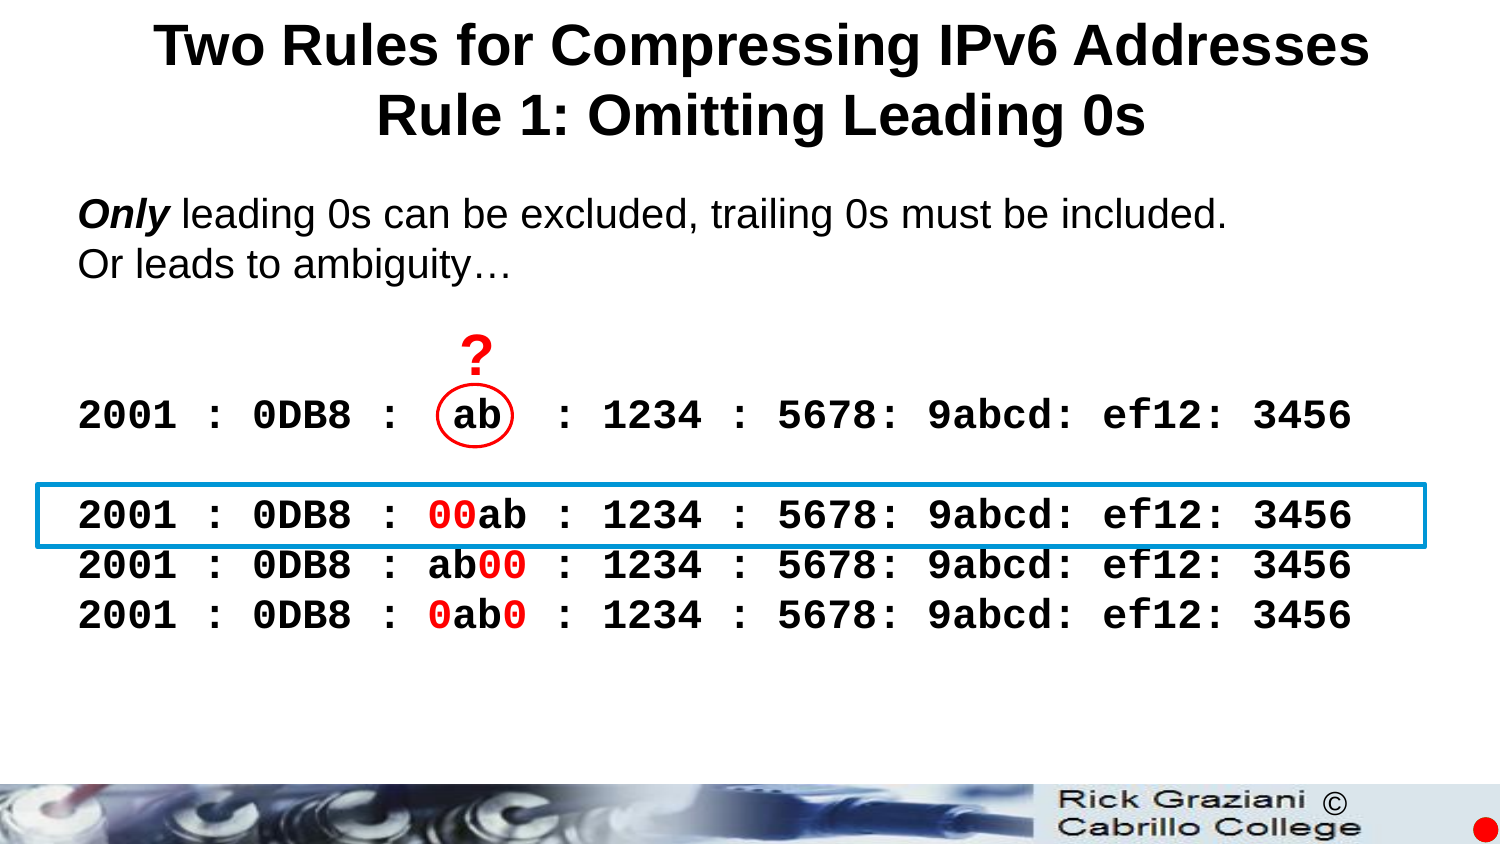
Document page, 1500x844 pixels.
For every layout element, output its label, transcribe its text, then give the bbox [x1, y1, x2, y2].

text_box [37, 484, 1425, 547]
text_box Only leading 0s can be excluded, trailing 0s must be included. Or leads to ambiguity… 2001 : 0DB8 : ab : 1234 : 5678: 9abcd: ef12: 3456 2001 : 0DB8 : 00ab : 1234 : 5678: 9abcd: ef12: 3456 2001 : 0DB8 : ab00 : 1234 : 5678: 9abcd: ef12: 3456 2001 : 0DB8 : 0ab0 : 1234 : 5678: 9abcd: ef12: 3456 [62, 178, 1463, 644]
text_box [1473, 817, 1499, 843]
picture [0, 784, 1500, 844]
text_box ? [444, 309, 511, 395]
text_box [437, 384, 513, 447]
text_box Two Rules for Compressing IPv6 Addresses Rule 1: Omitting Leading 0s [87, 0, 1438, 155]
